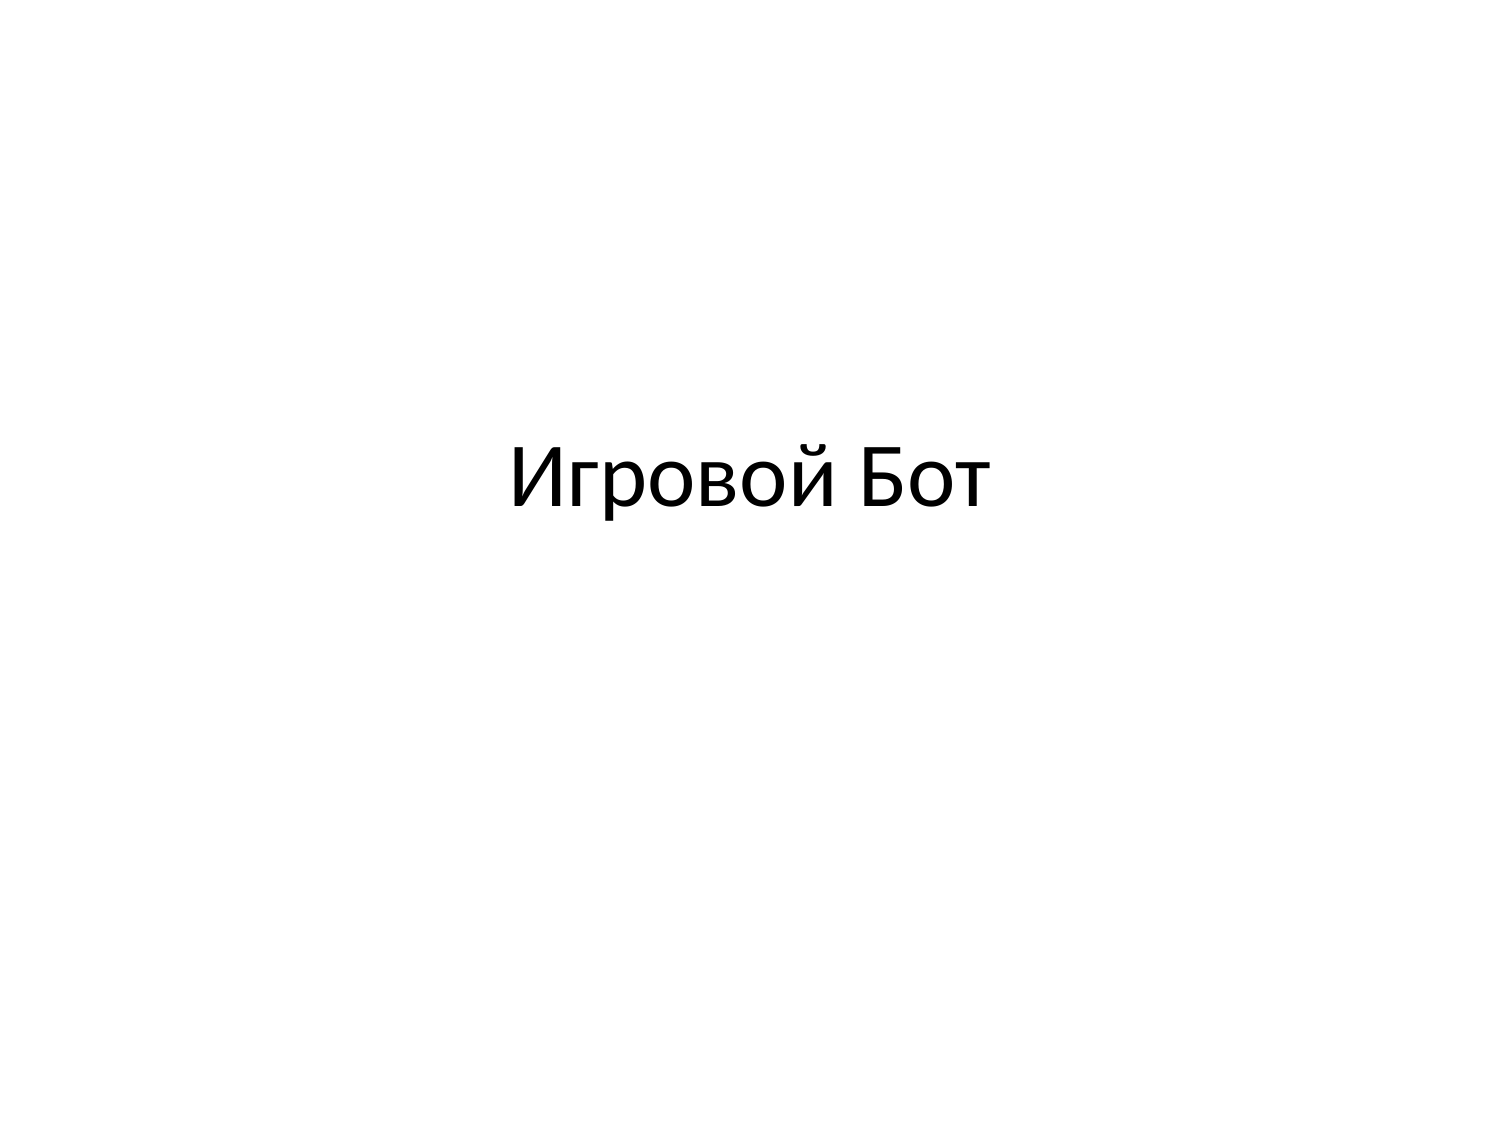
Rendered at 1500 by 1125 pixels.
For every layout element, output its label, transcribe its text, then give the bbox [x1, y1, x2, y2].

title Игровой Бот [112, 349, 1388, 591]
